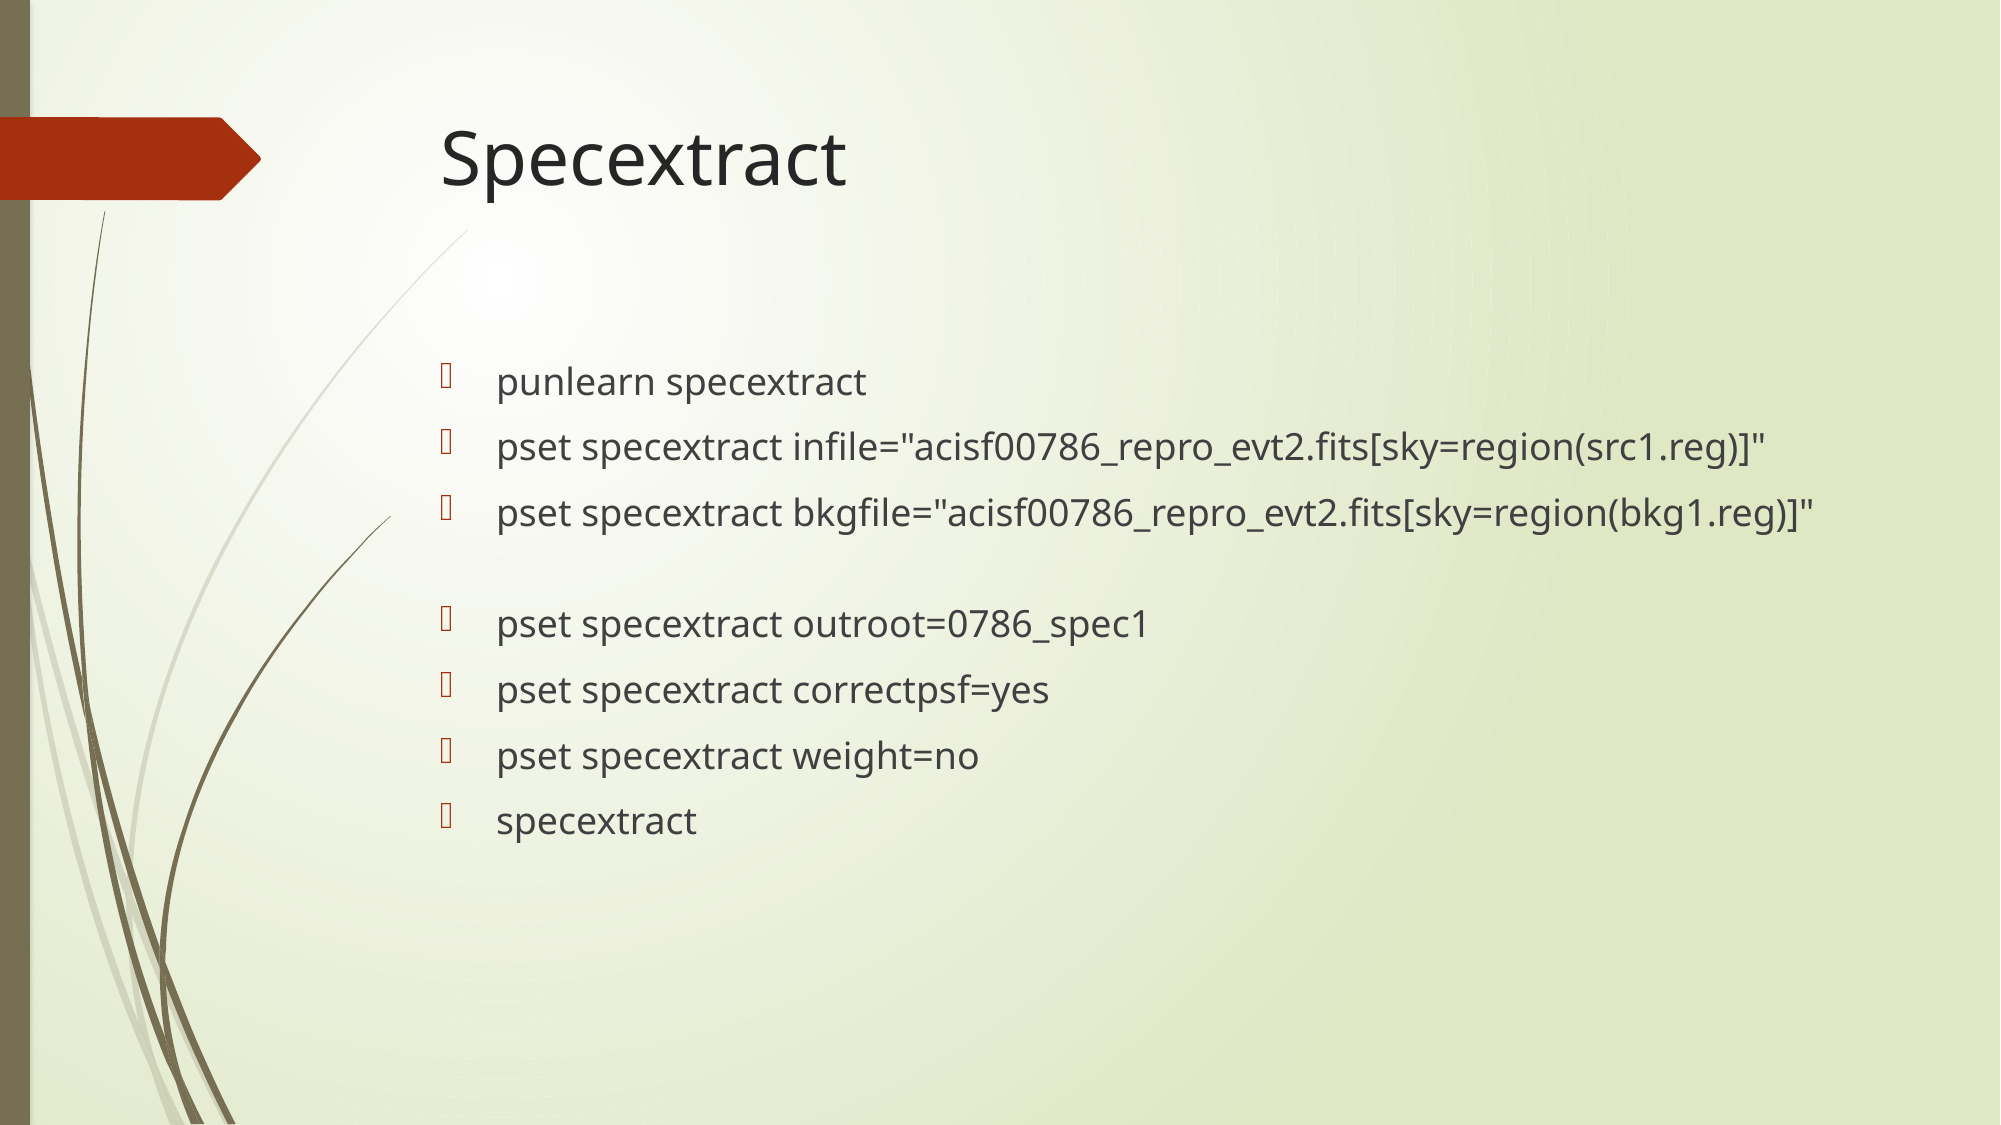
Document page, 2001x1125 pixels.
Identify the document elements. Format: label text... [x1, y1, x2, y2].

list punlearn specextract pset specextract infile="acisf00786_repro_evt2.fits[sky=region(src1.reg)]" pset specextract bkgfile="acisf00786_repro_evt2.fits[sky=region(bkg1.reg)]" pset specextract outroot=0786_spec1 pset specextract correctpsf=yes pset specextract weight=no specextract [424, 350, 1888, 970]
title Specextract [425, 102, 1888, 313]
